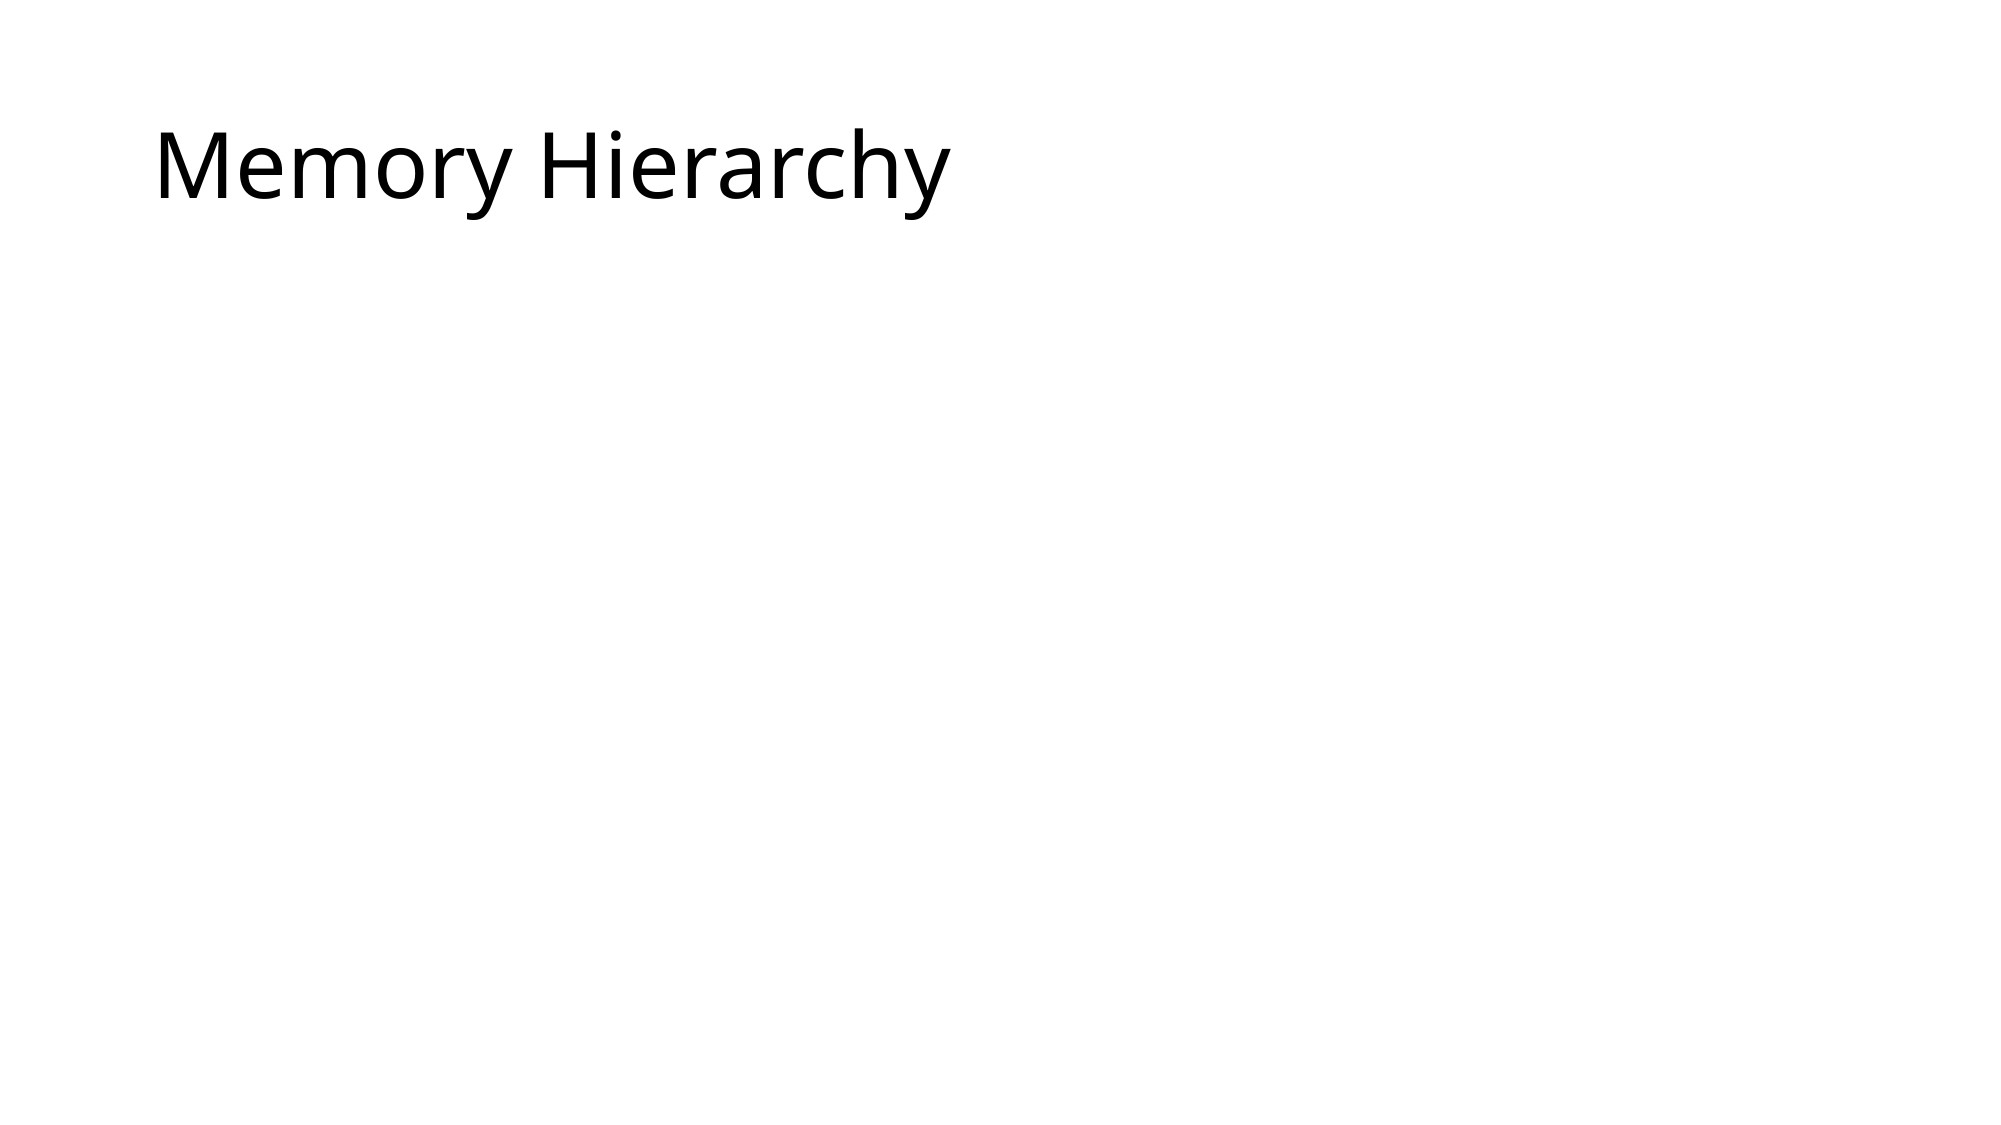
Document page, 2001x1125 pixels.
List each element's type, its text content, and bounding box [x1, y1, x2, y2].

title Memory Hierarchy [137, 59, 1863, 278]
